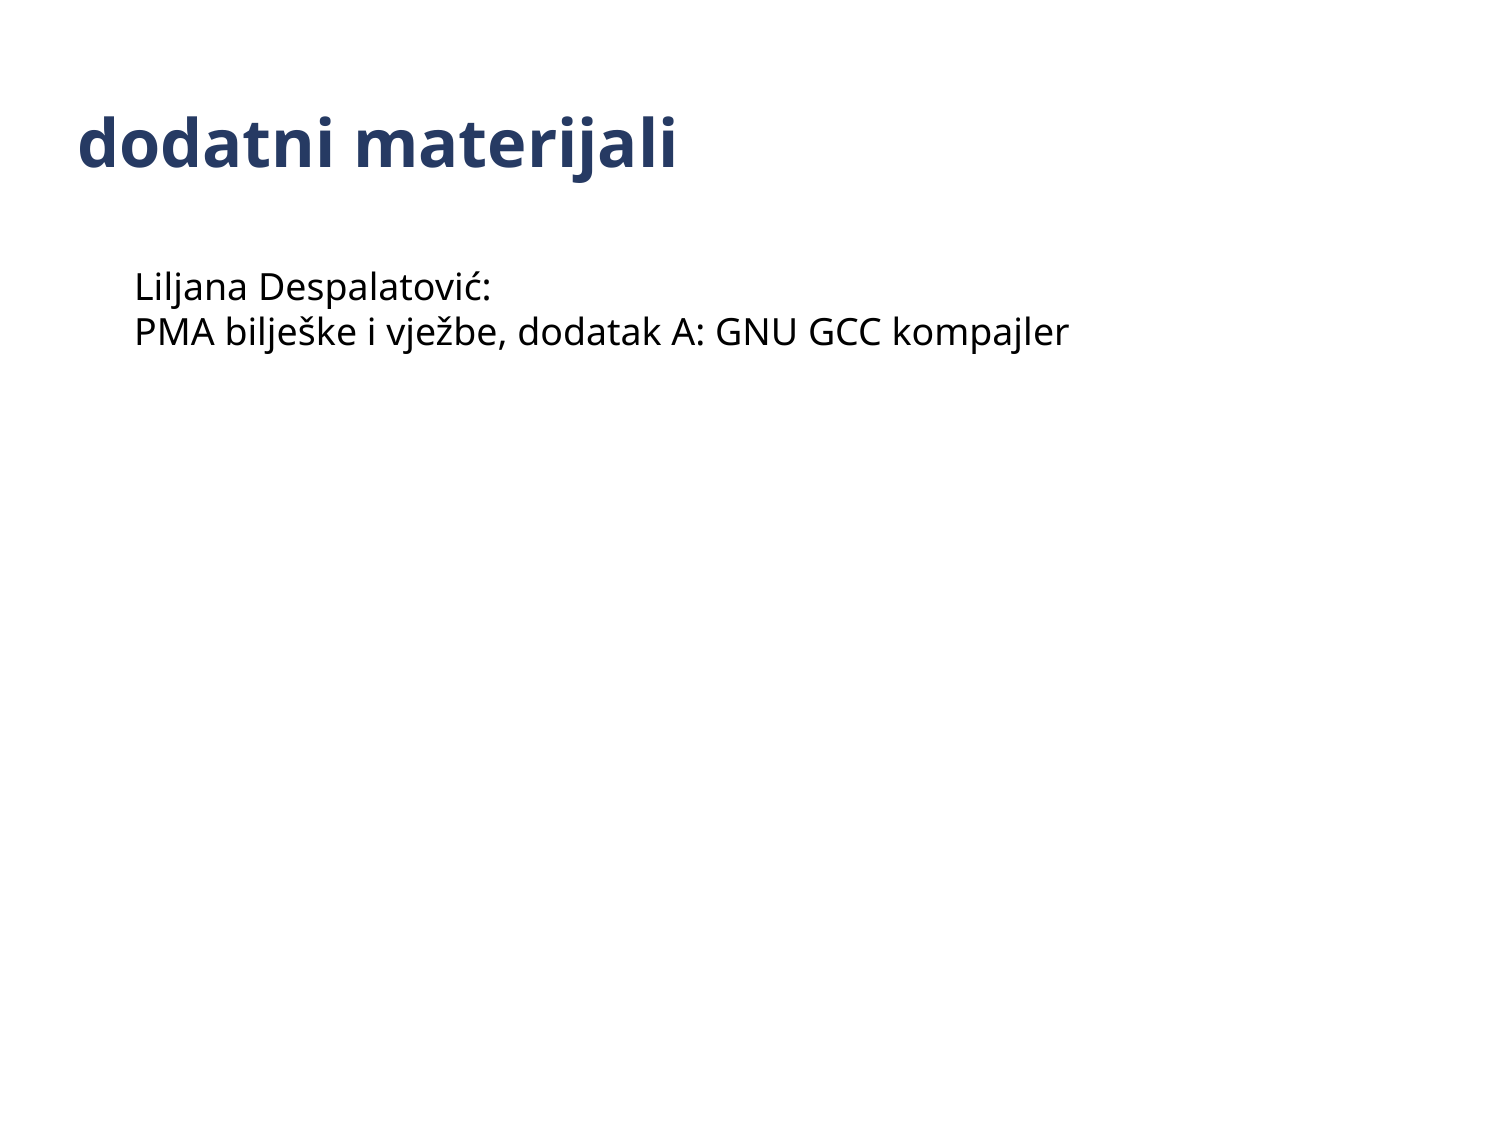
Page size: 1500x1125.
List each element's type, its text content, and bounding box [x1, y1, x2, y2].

text_box Liljana Despalatović: PMA bilješke i vježbe, dodatak A: GNU GCC kompajler [1, 255, 1500, 361]
text_box dodatni materijali [62, 72, 1488, 209]
